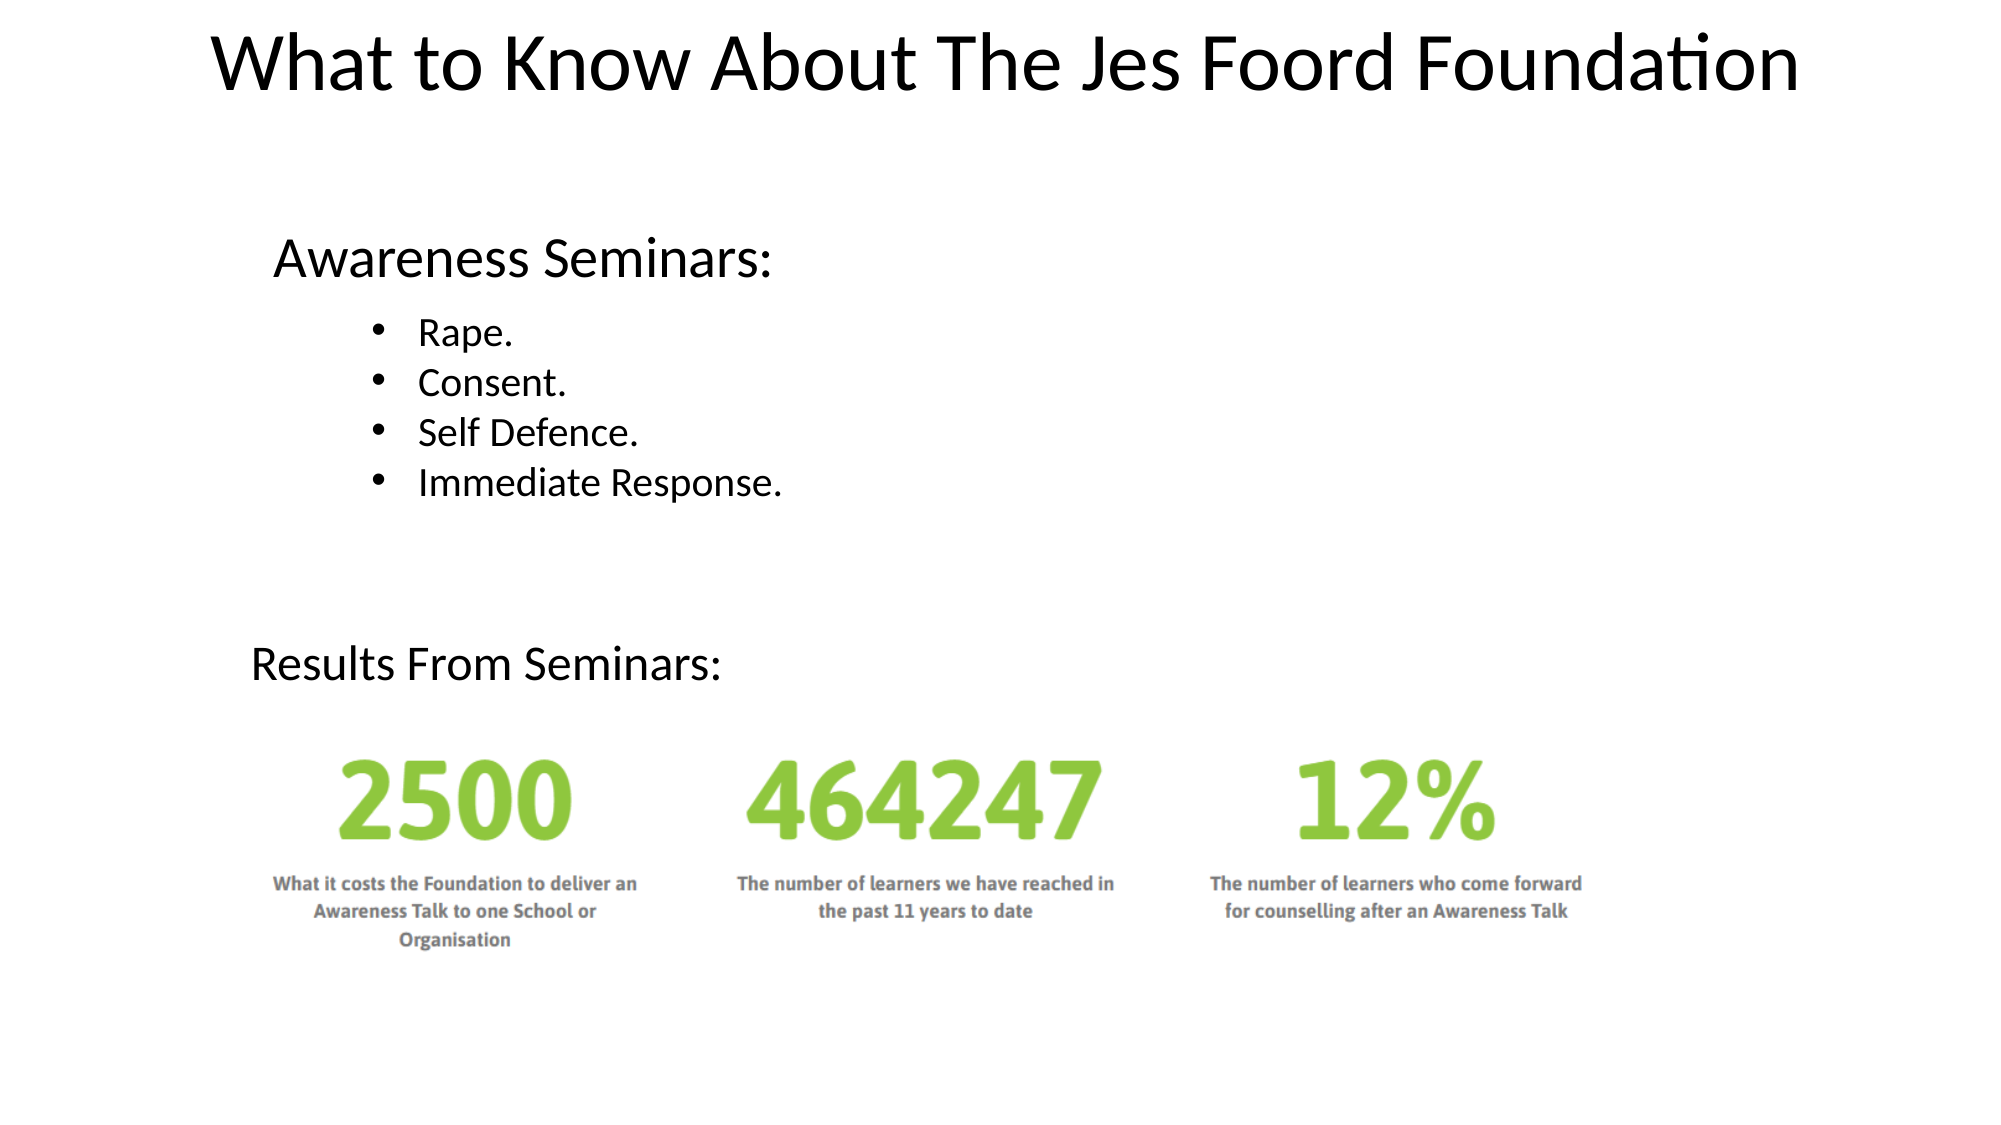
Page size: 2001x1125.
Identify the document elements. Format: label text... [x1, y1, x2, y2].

picture [236, 711, 1608, 974]
text_box Rape. Consent. Self Defence. Immediate Response. [356, 297, 924, 512]
text_box Results From Seminars: [236, 623, 946, 699]
text_box What to Know About The Jes Foord Foundation [195, 0, 1884, 115]
text_box Awareness Seminars: [258, 211, 924, 297]
